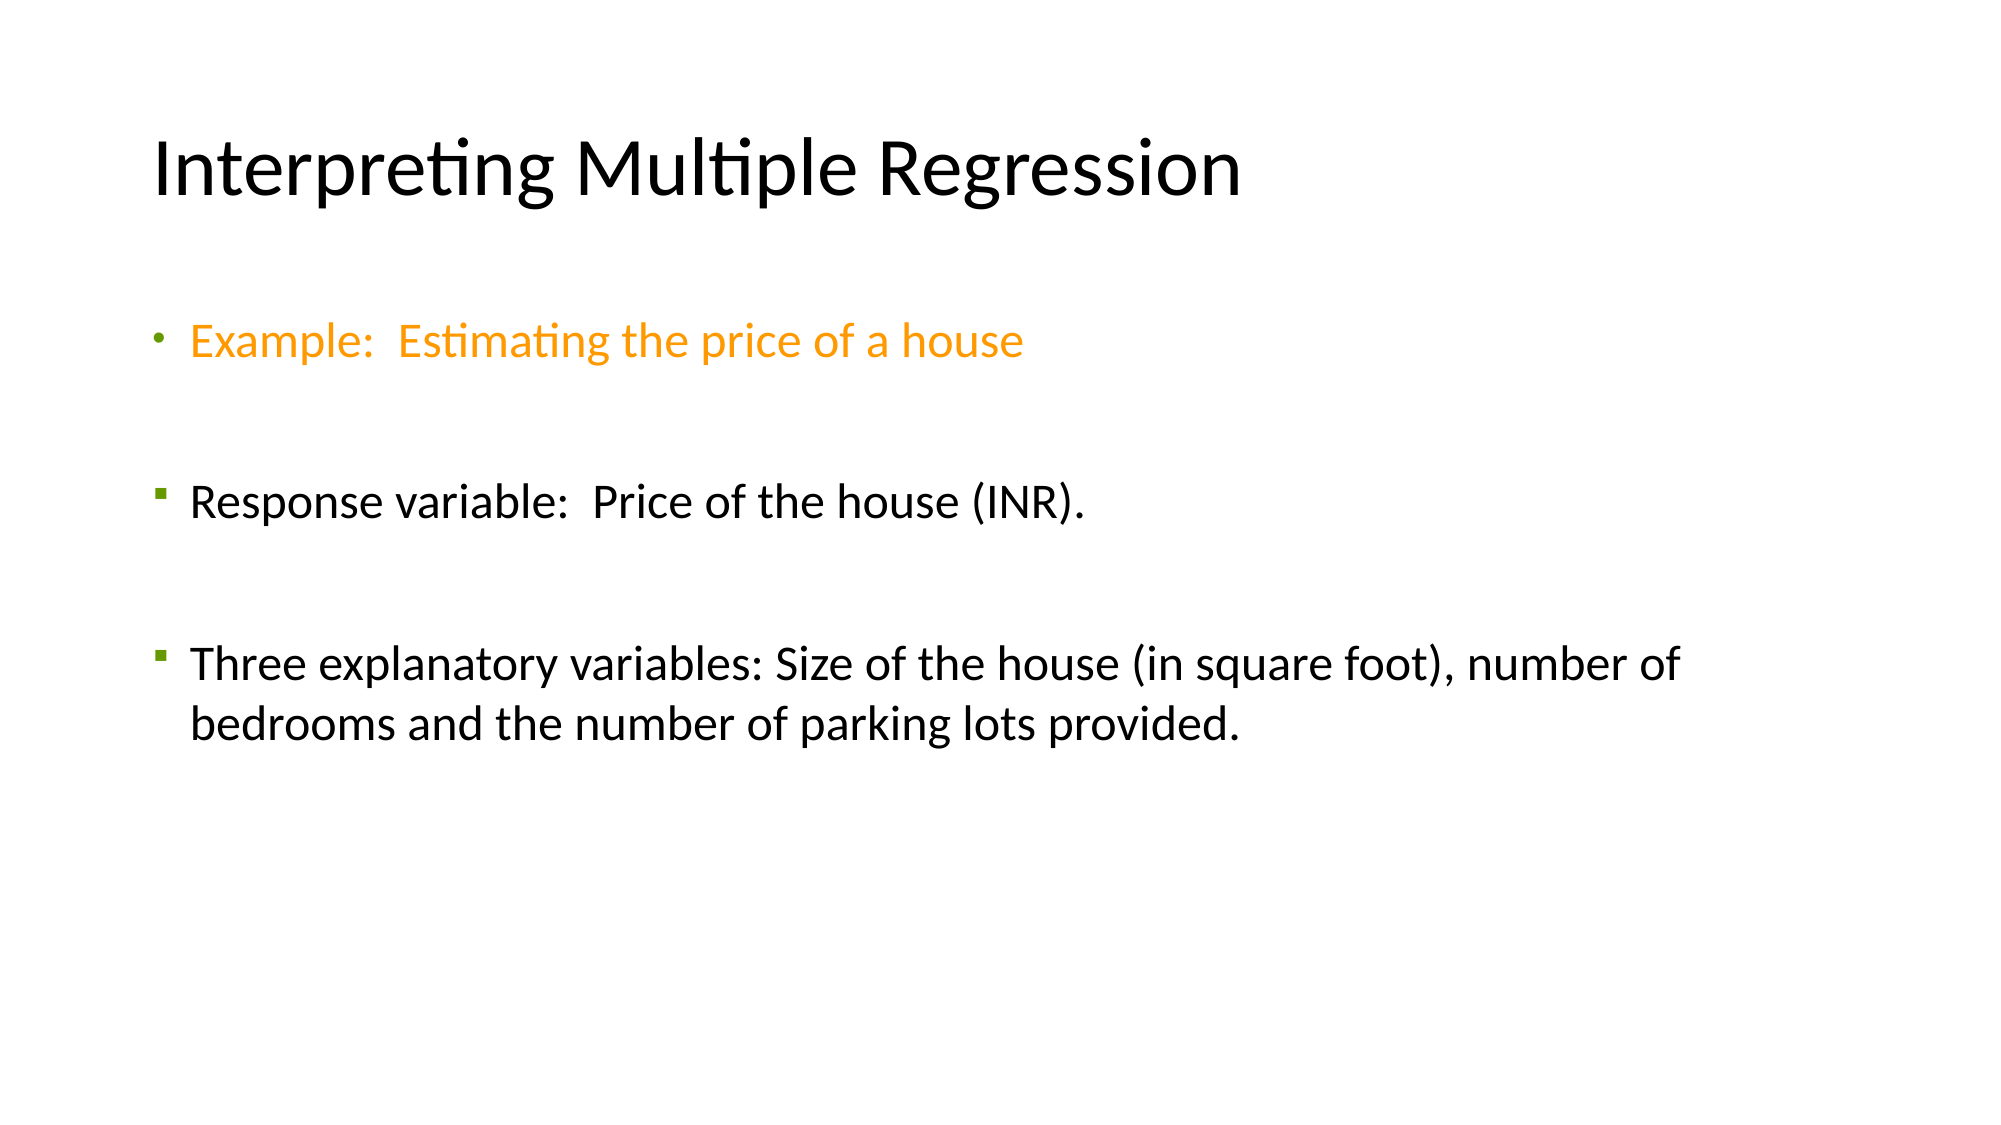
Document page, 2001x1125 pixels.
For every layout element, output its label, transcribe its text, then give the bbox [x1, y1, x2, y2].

list Example: Estimating the price of a house Response variable: Price of the house (INR). Three explanatory variables: Size of the house (in square foot), number of bedrooms and the number of parking lots provided. [137, 299, 1863, 1014]
title Interpreting Multiple Regression [137, 59, 1863, 278]
